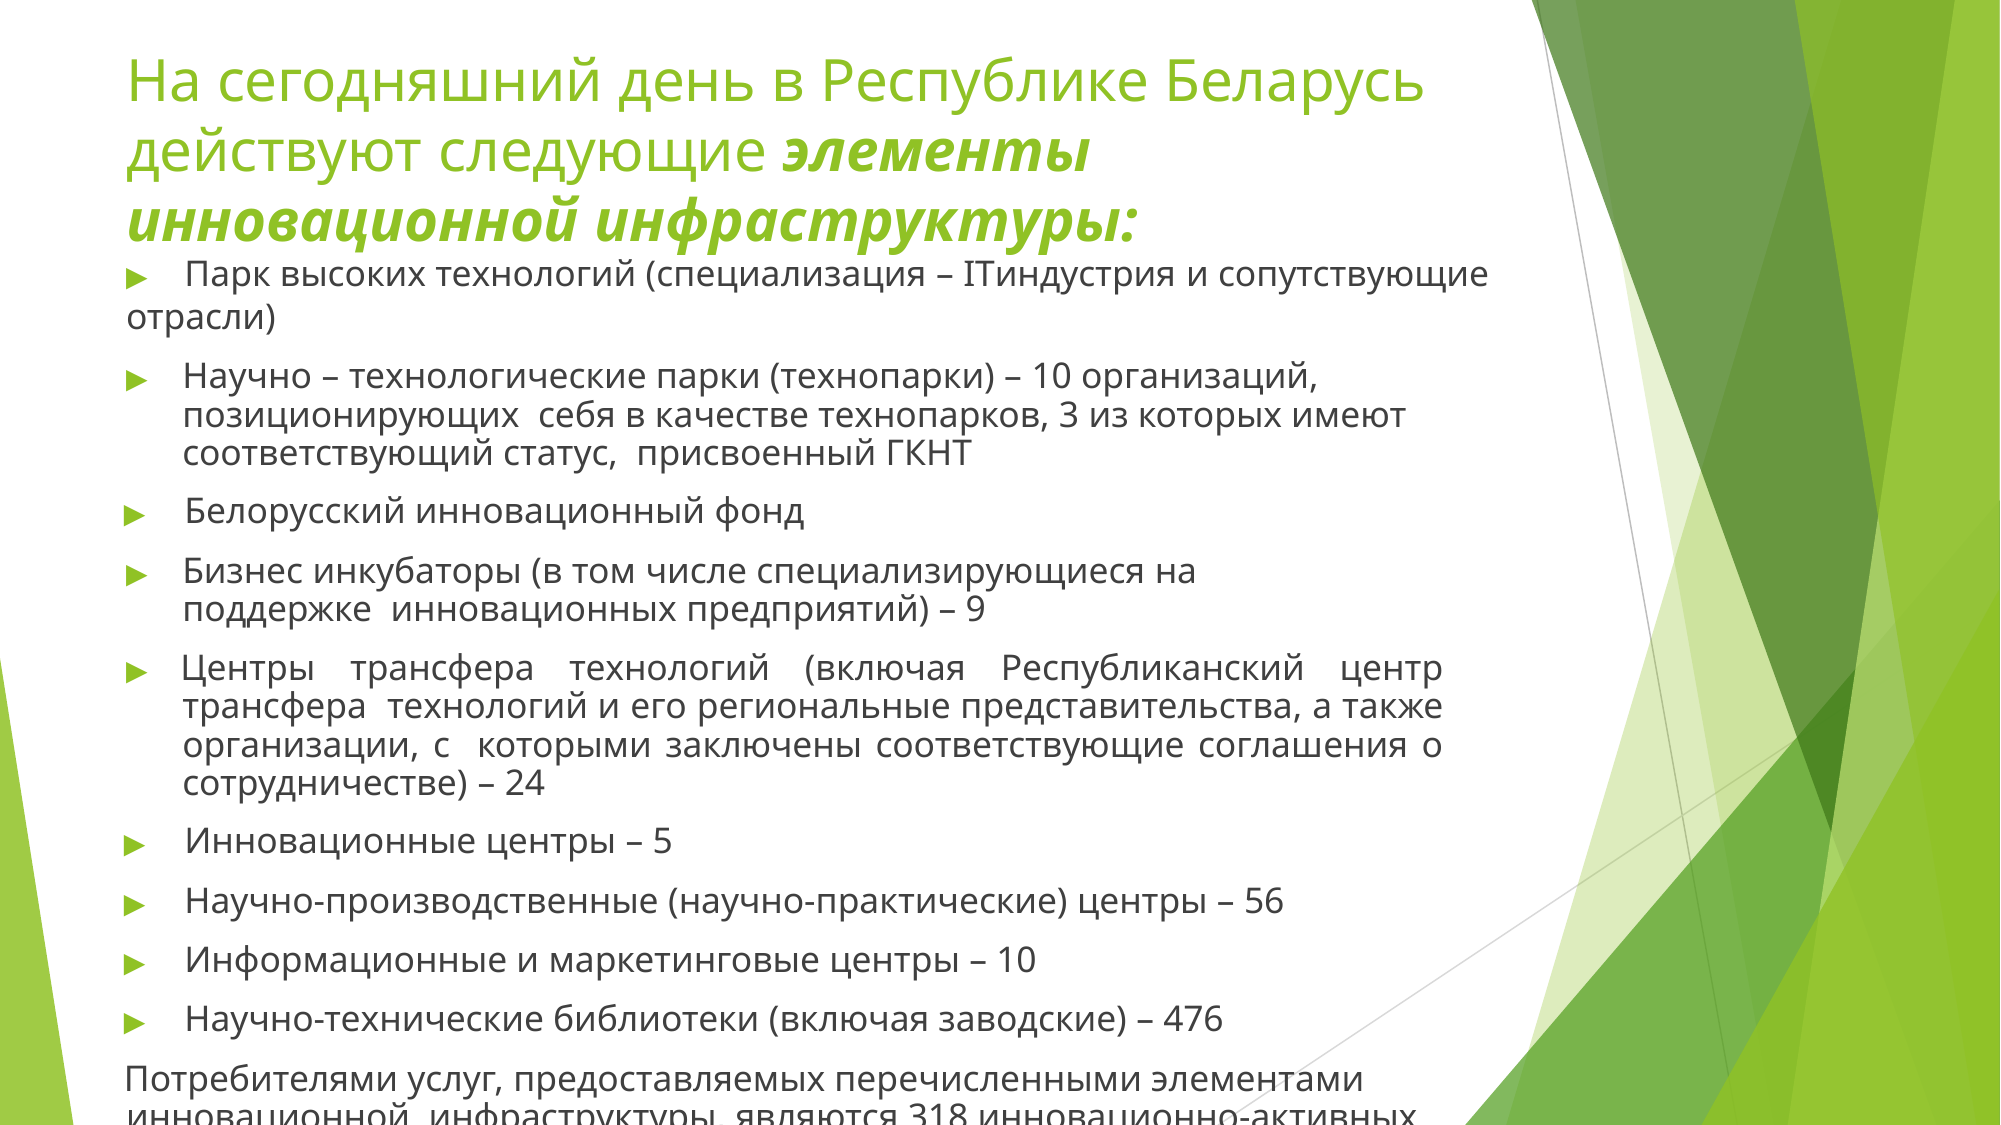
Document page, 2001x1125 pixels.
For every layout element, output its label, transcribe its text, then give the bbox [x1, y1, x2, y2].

title На сегодняшний день в Республике Беларусь действуют следующие элементы инновационной инфраструктуры: [124, 41, 1473, 232]
text_box ▶ Парк высоких технологий (специализация – ITиндустрия и сопутствующие отрасли) ▶ Научно – технологические парки (технопарки) – 10 организаций, позиционирующих себя в качестве технопарков, 3 из которых имеют соответствующий статус, присвоенный ГКНТ ▶ Белорусский инновационный фонд ▶ Бизнес инкубаторы (в том числе специализирующиеся на поддержке инновационных предприятий) – 9 ▶ Центры трансфера технологий (включая Республиканский центр трансфера технологий и его региональные представительства, а также организации, с которыми заключены соответствующие соглашения о сотрудничестве) – 24 ▶ Инновационные центры – 5 ▶ Научно-производственные (научно-практические) центры – 56 ▶ Информационные и маркетинговые центры – 10 ▶ Научно-технические библиотеки (включая заводские) – 476 Потребителями услуг, предоставляемых перечисленными элементами инновационной инфраструктуры, являются 318 инновационно-активных предприятий. [124, 232, 1565, 1125]
